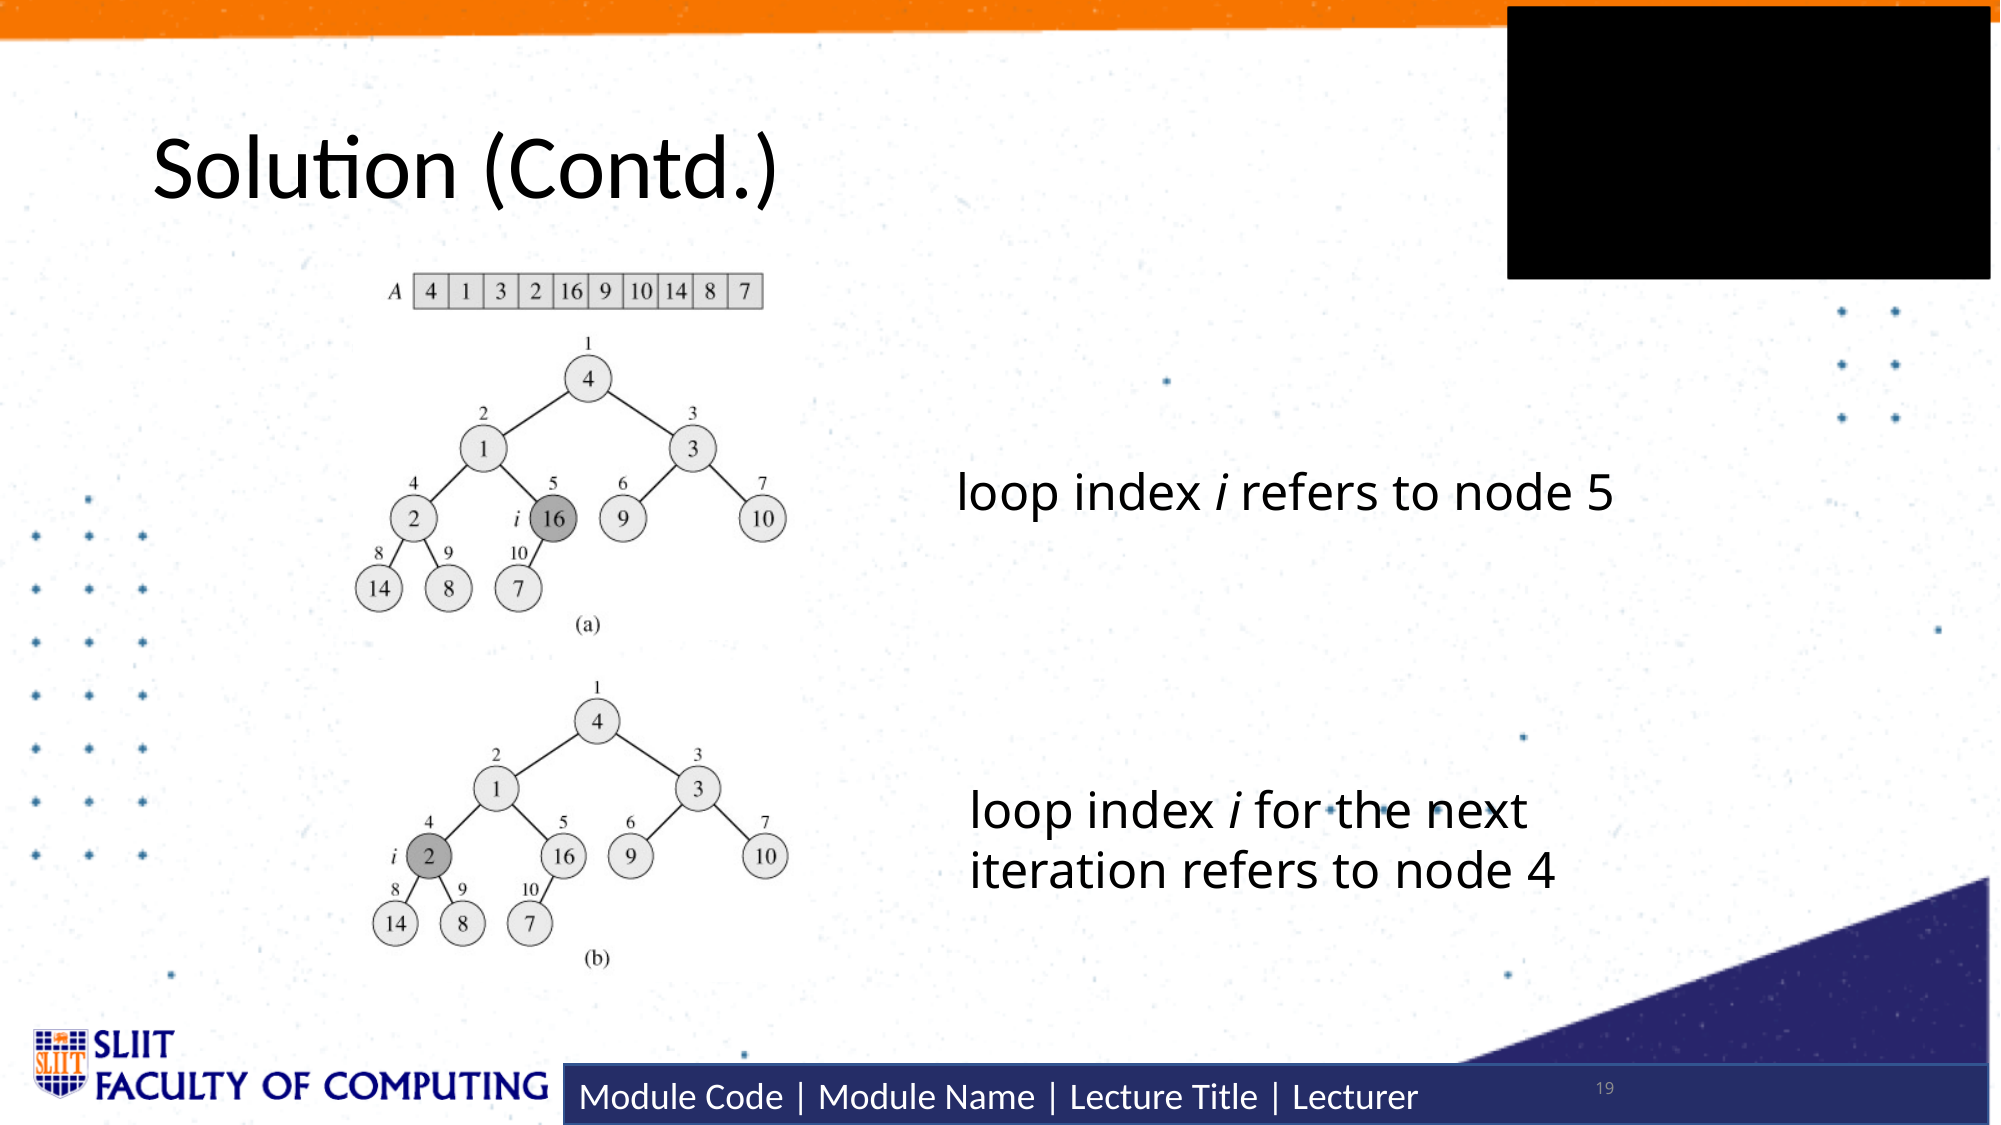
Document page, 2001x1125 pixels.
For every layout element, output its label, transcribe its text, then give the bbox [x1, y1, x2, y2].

slide_number 19 [1467, 1059, 1630, 1120]
text_box loop index i for the next iteration refers to node 4 [954, 770, 1705, 906]
picture [0, 0, 2000, 1125]
text_box loop index i refers to node 5 [941, 452, 1643, 528]
title Solution (Contd.) [137, 59, 1863, 278]
